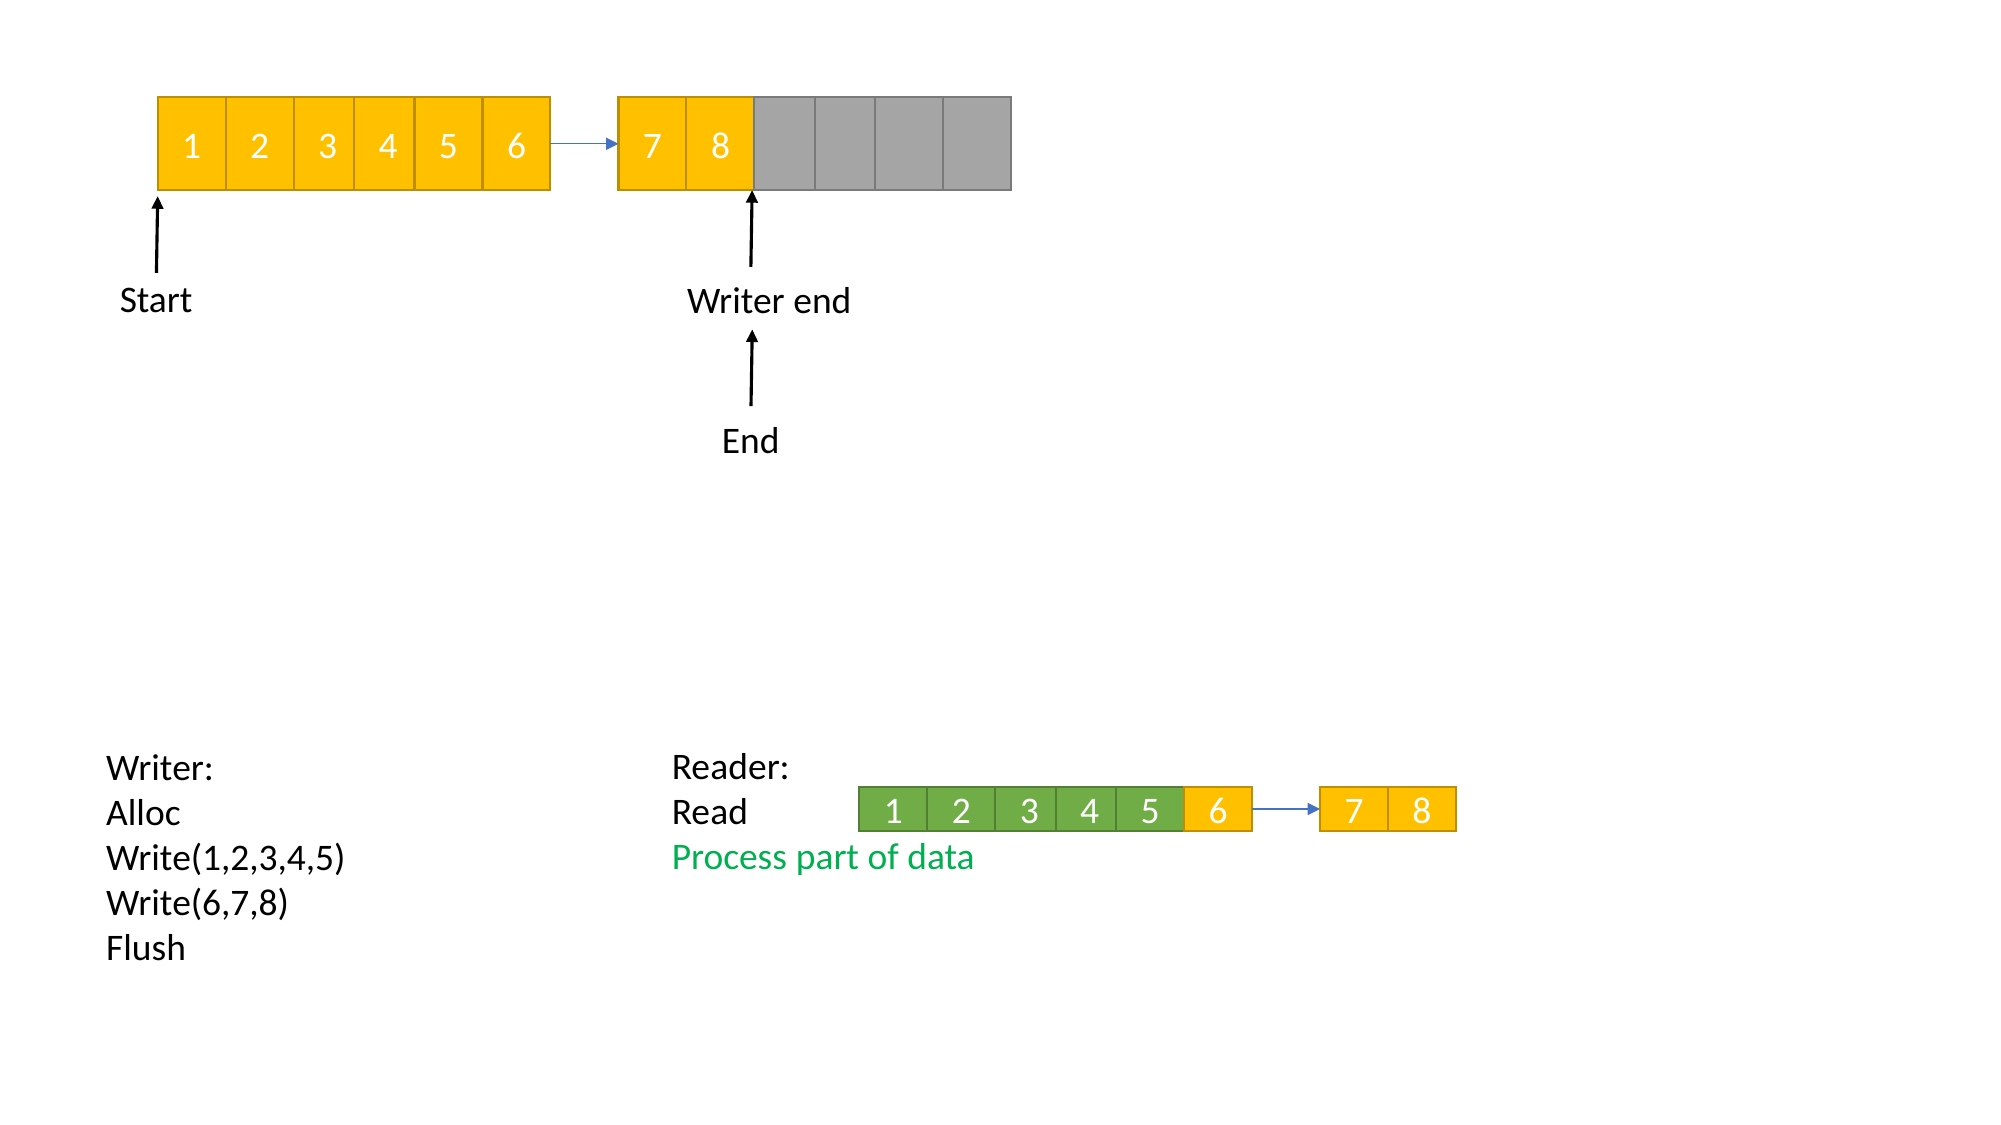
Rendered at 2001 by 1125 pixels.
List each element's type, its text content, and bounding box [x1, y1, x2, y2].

text_box 4 [1055, 786, 1115, 832]
text_box 5 [413, 96, 481, 191]
text_box Writer: Alloc Write(1,2,3,4,5) Write(6,7,8) Flush [91, 735, 361, 976]
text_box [671, 190, 868, 330]
text_box Reader: Read Process part of data [657, 734, 990, 885]
text_box 3 [293, 96, 353, 191]
text_box 8 [1387, 786, 1457, 832]
text_box 5 [1115, 786, 1183, 832]
text_box 1 [858, 786, 926, 832]
text_box 8 [685, 96, 753, 190]
text_box 2 [225, 96, 293, 191]
text_box [942, 96, 1012, 191]
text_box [104, 196, 209, 328]
text_box [814, 96, 874, 191]
text_box 2 [926, 786, 994, 832]
text_box 7 [1319, 786, 1387, 832]
text_box 1 [157, 96, 225, 191]
text_box 3 [994, 786, 1055, 832]
text_box 6 [1183, 786, 1253, 832]
text_box [874, 96, 942, 191]
text_box 7 [617, 96, 685, 191]
text_box 4 [353, 96, 413, 191]
text_box 6 [481, 96, 551, 191]
text_box [753, 96, 814, 190]
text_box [706, 330, 796, 469]
